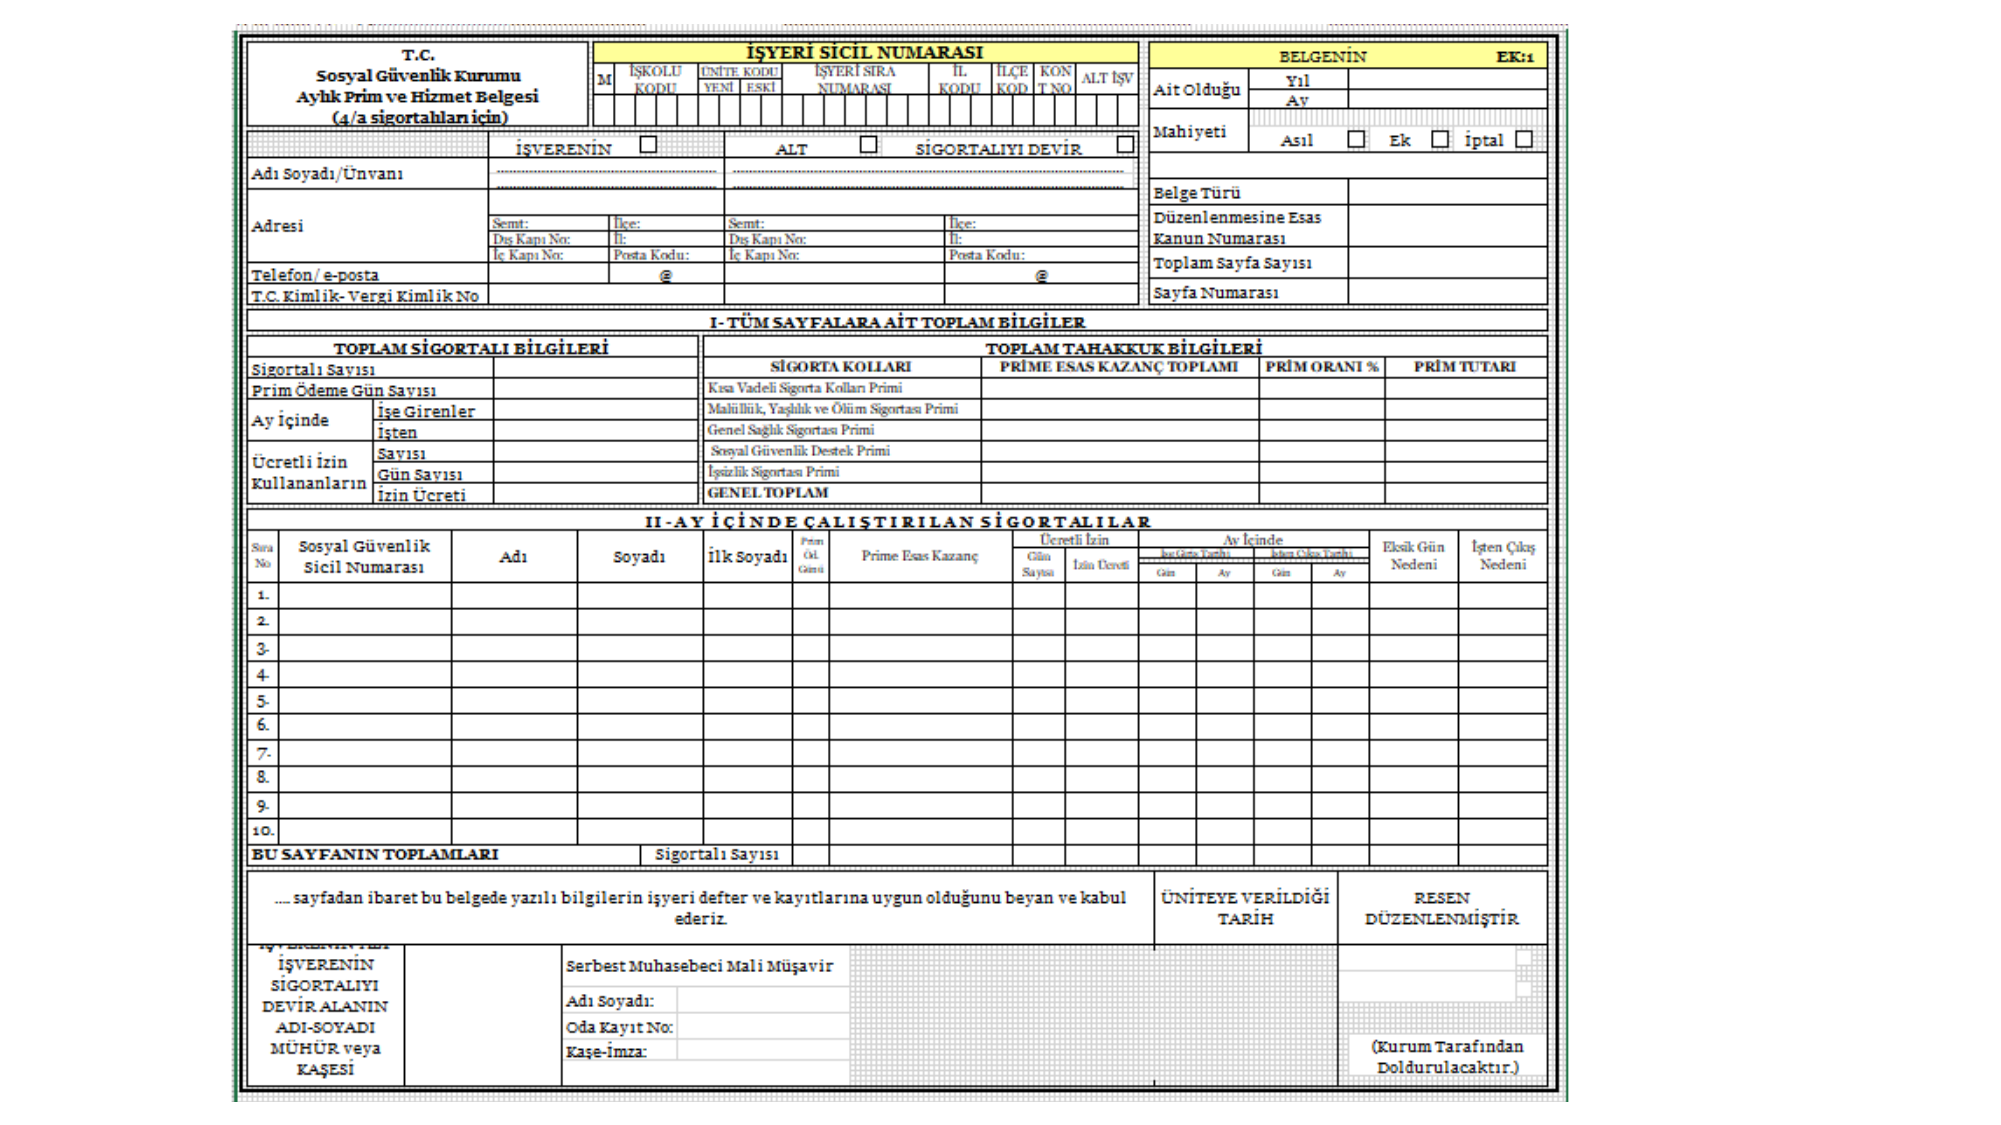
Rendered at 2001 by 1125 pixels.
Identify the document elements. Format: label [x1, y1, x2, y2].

picture [231, 24, 1569, 1102]
